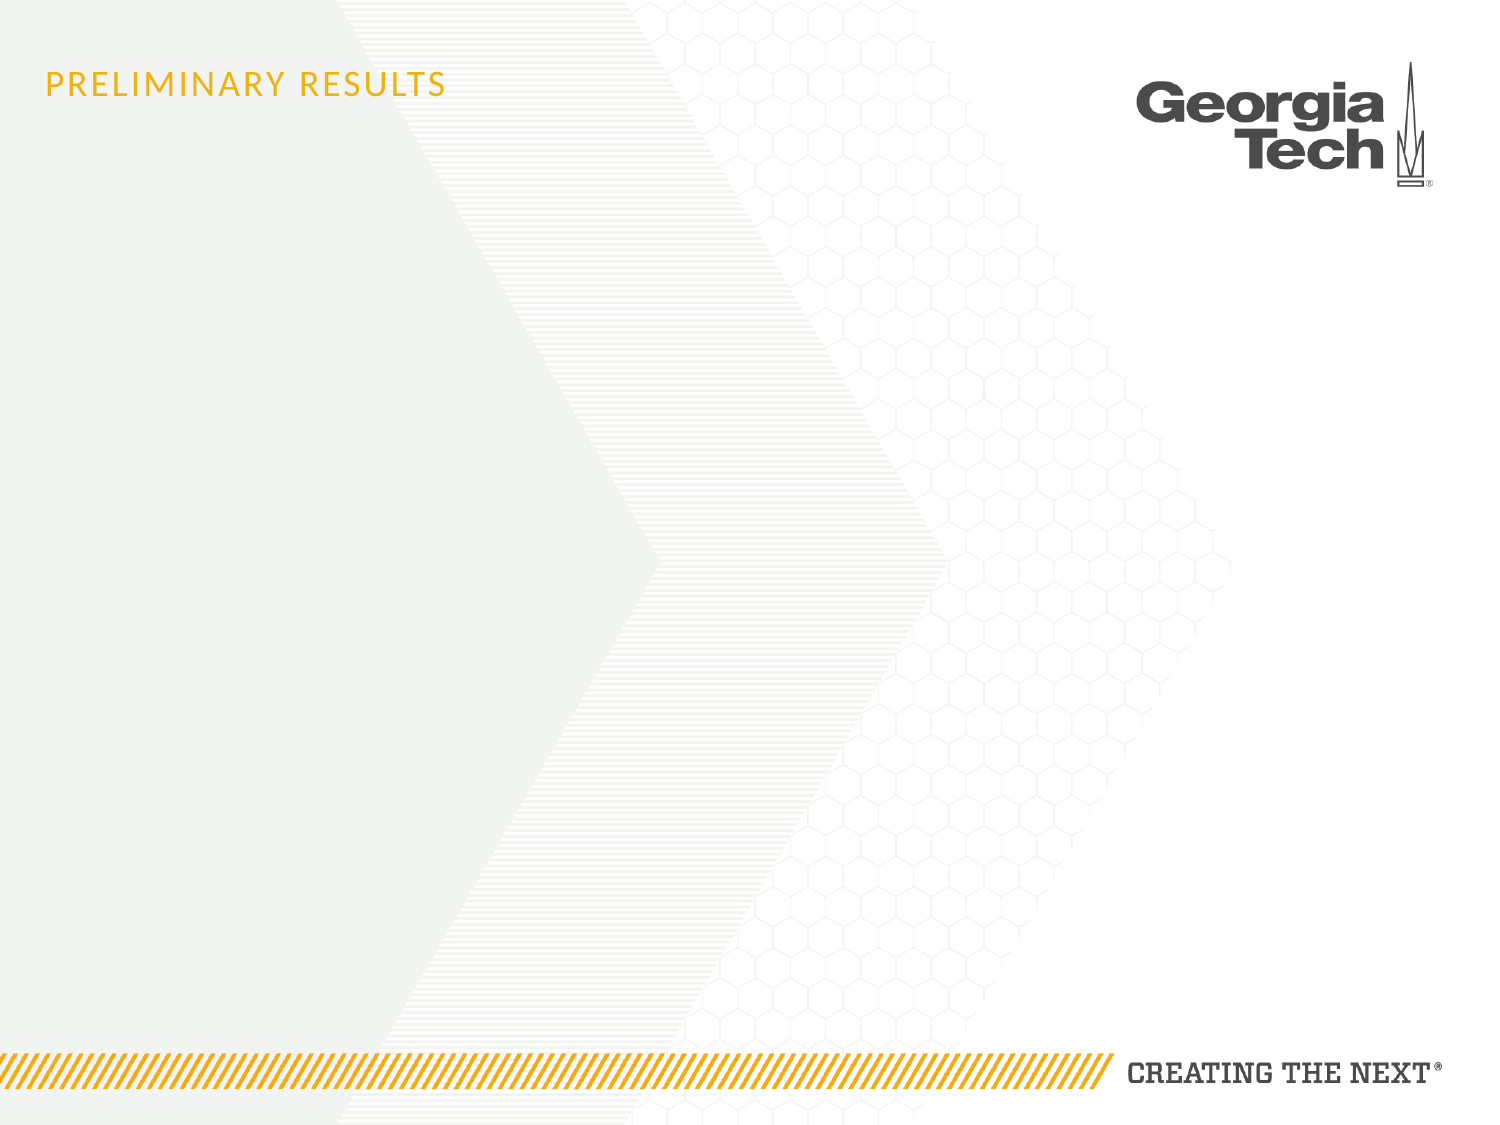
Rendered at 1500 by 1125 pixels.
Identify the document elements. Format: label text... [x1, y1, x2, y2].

title Preliminary Results [0, 0, 1033, 163]
picture [0, 0, 1500, 1125]
